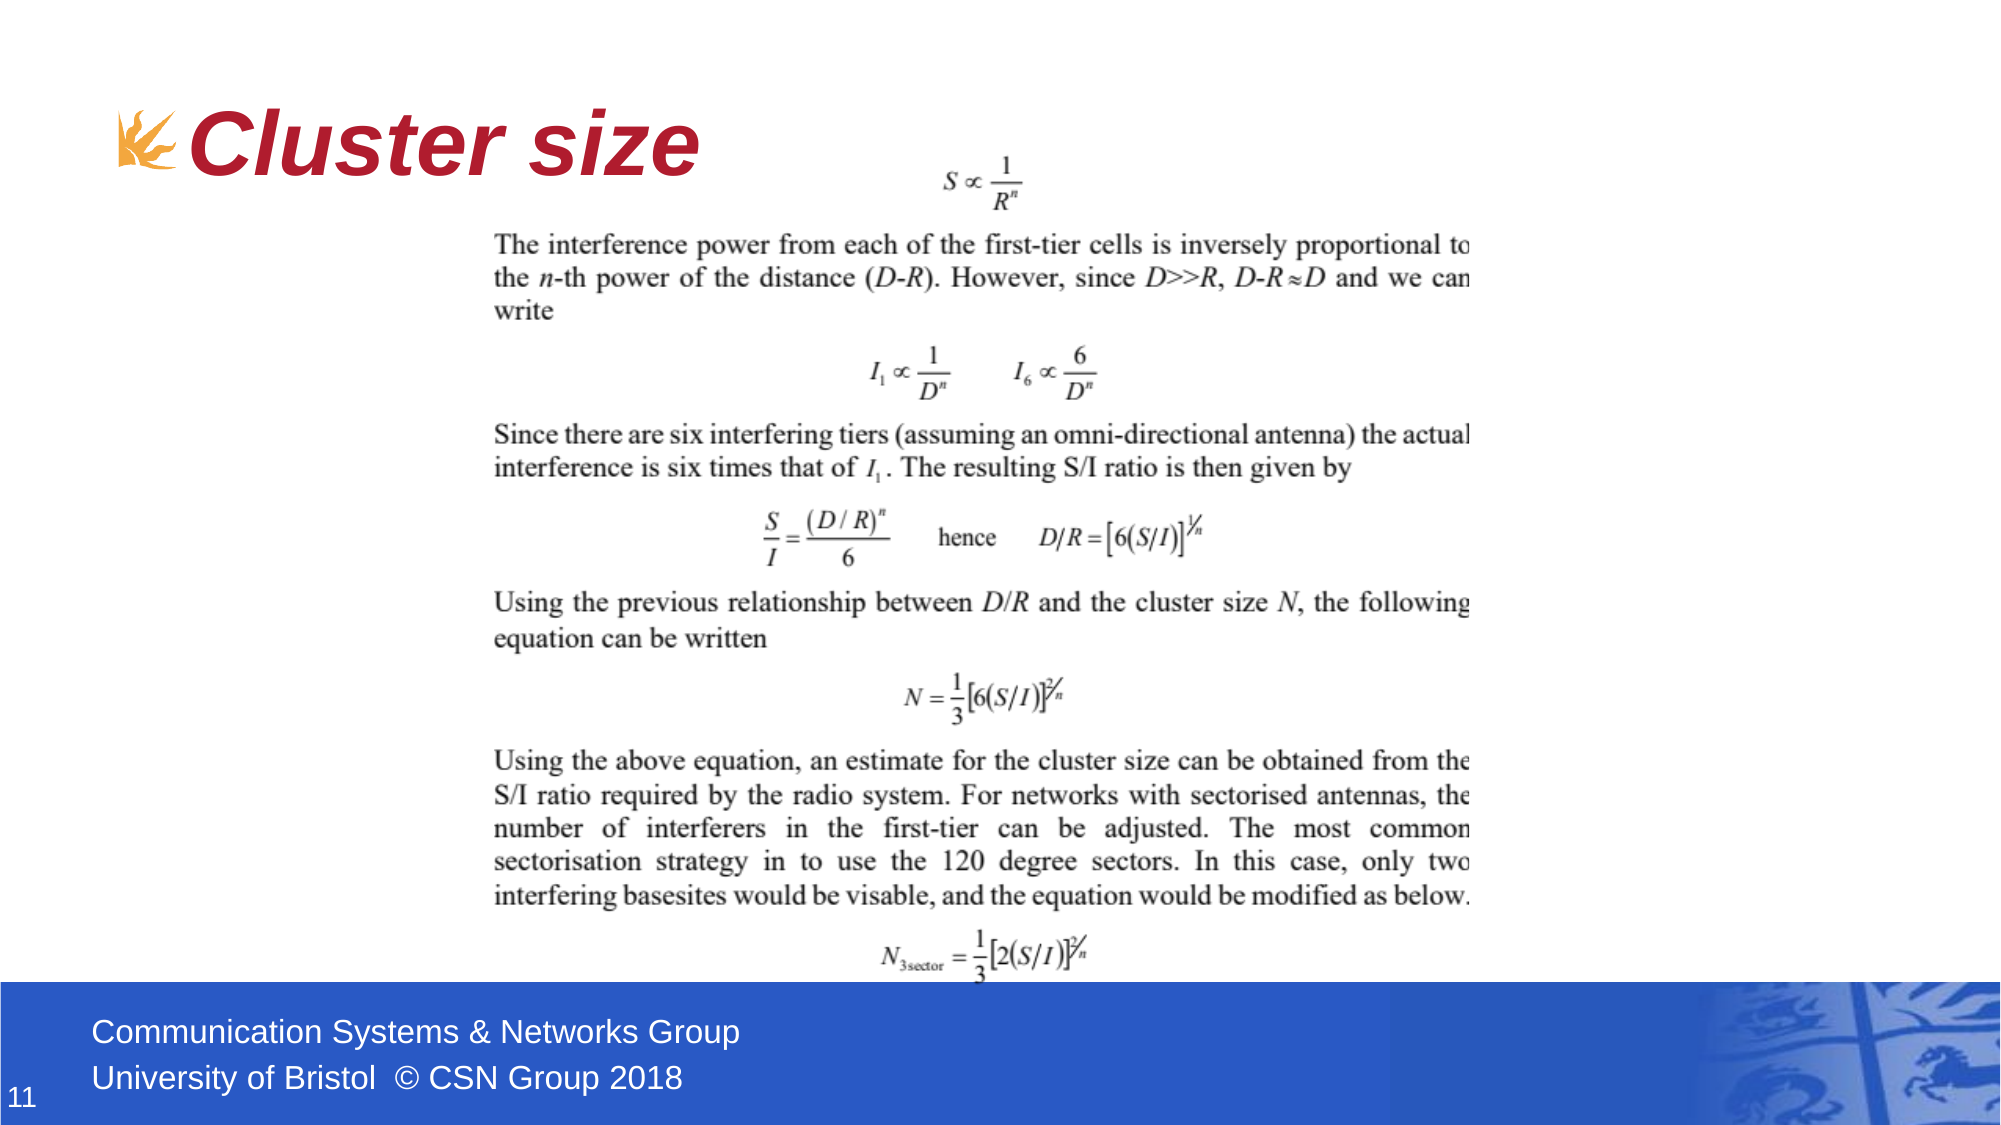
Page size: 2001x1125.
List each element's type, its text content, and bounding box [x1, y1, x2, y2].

picture [567, 1030, 572, 1040]
slide_number 11 [0, 1070, 105, 1125]
picture [579, 1030, 589, 1041]
picture [0, 982, 2001, 1125]
title Cluster size [99, 45, 1967, 233]
picture [114, 106, 182, 171]
picture [708, 1030, 716, 1041]
picture [726, 1030, 735, 1041]
picture [556, 1030, 561, 1040]
picture [513, 1030, 519, 1039]
picture [688, 1030, 698, 1041]
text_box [493, 149, 1470, 1030]
